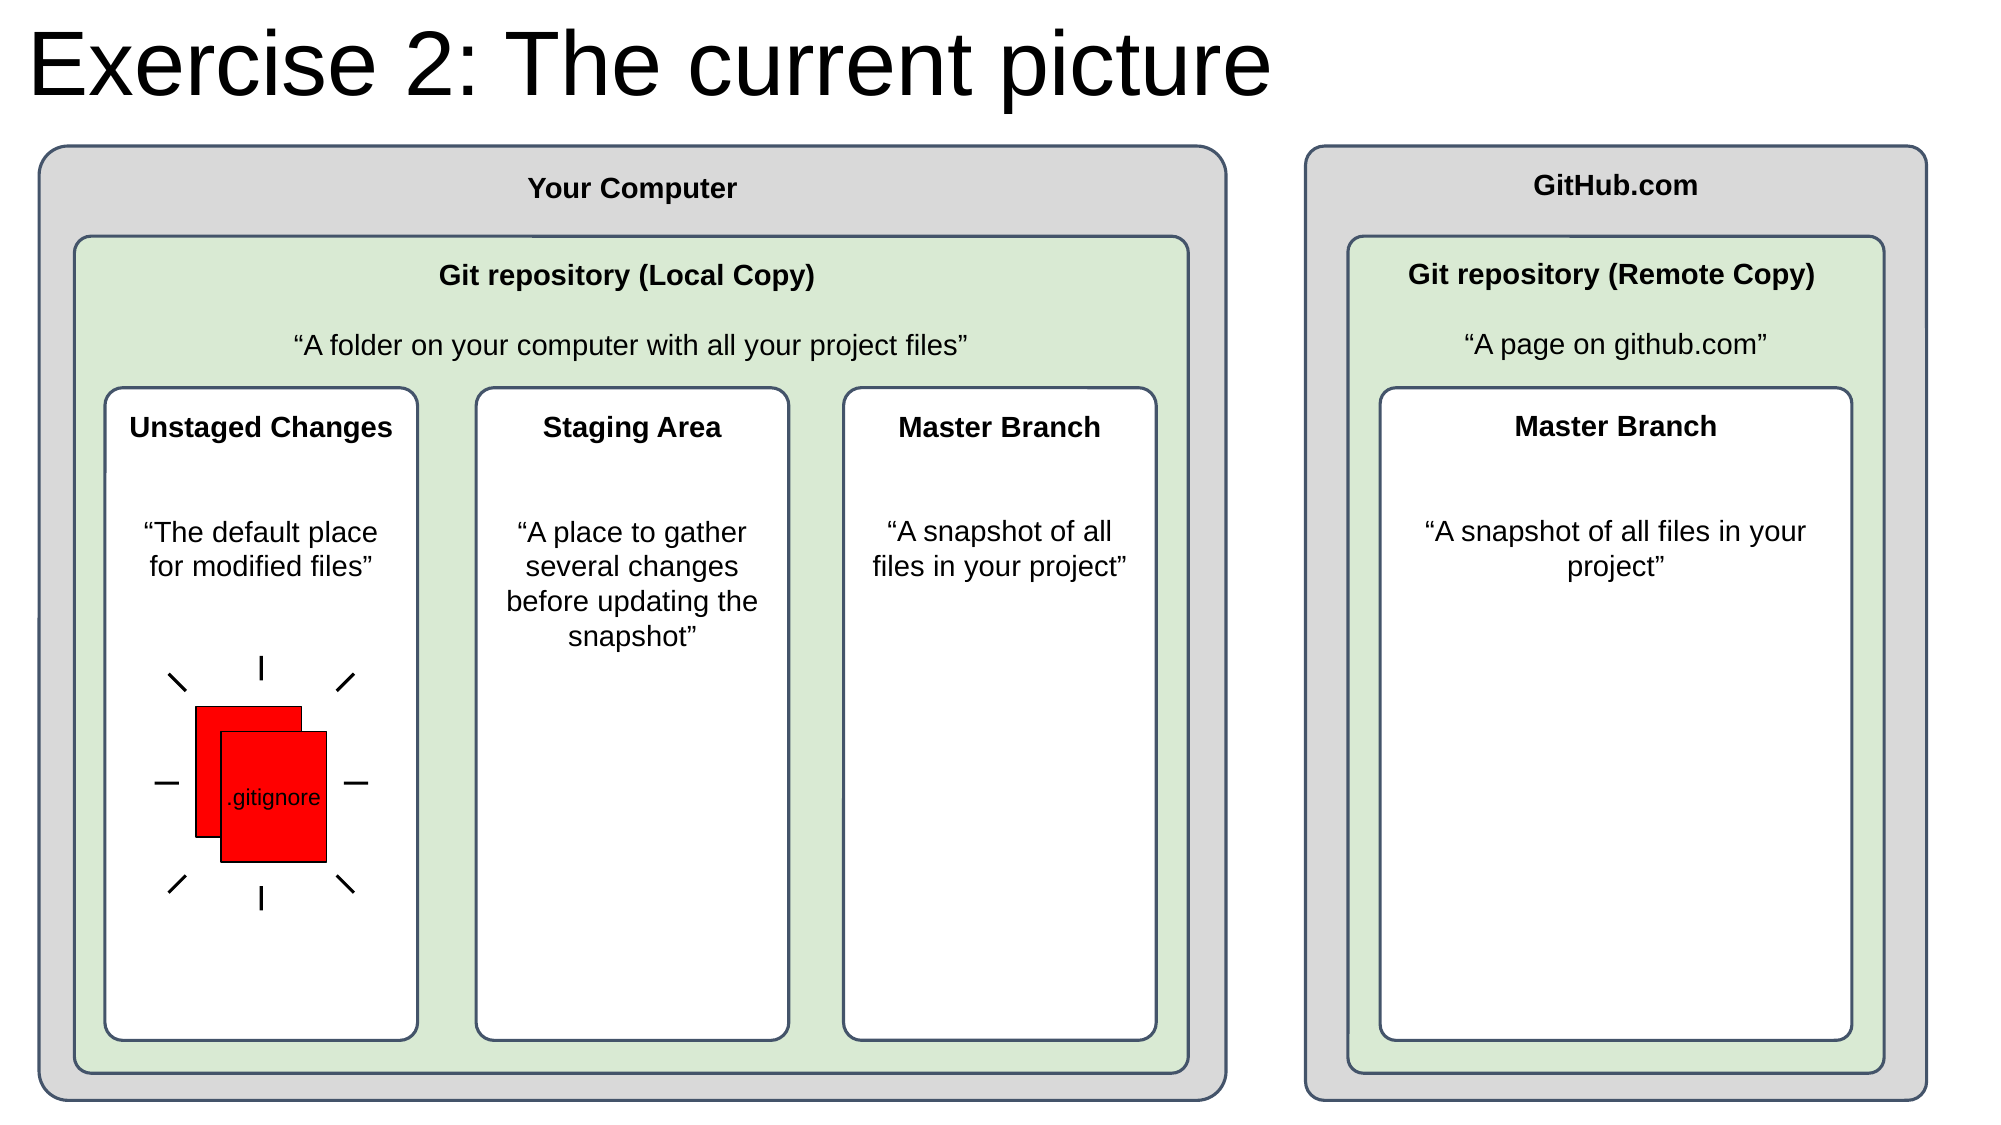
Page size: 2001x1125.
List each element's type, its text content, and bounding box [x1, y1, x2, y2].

text_box GitHub.com [1305, 146, 1927, 1101]
text_box Unstaged Changes “The default place for modified files” [104, 387, 418, 1041]
text_box Git repository (Remote Copy) “A page on github.com” [1347, 236, 1885, 1074]
title Exercise 2: The current picture [12, 0, 1738, 131]
text_box Your Computer [39, 145, 1227, 1101]
text_box Master Branch “A snapshot of all files in your project” [1380, 387, 1852, 1041]
text_box Git repository (Local Copy) “A folder on your computer with all your project files” [74, 236, 1189, 1074]
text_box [154, 655, 369, 911]
text_box Staging Area “A place to gather several changes before updating the snapshot” [476, 387, 789, 1041]
text_box Master Branch “A snapshot of all files in your project” [843, 387, 1157, 1041]
